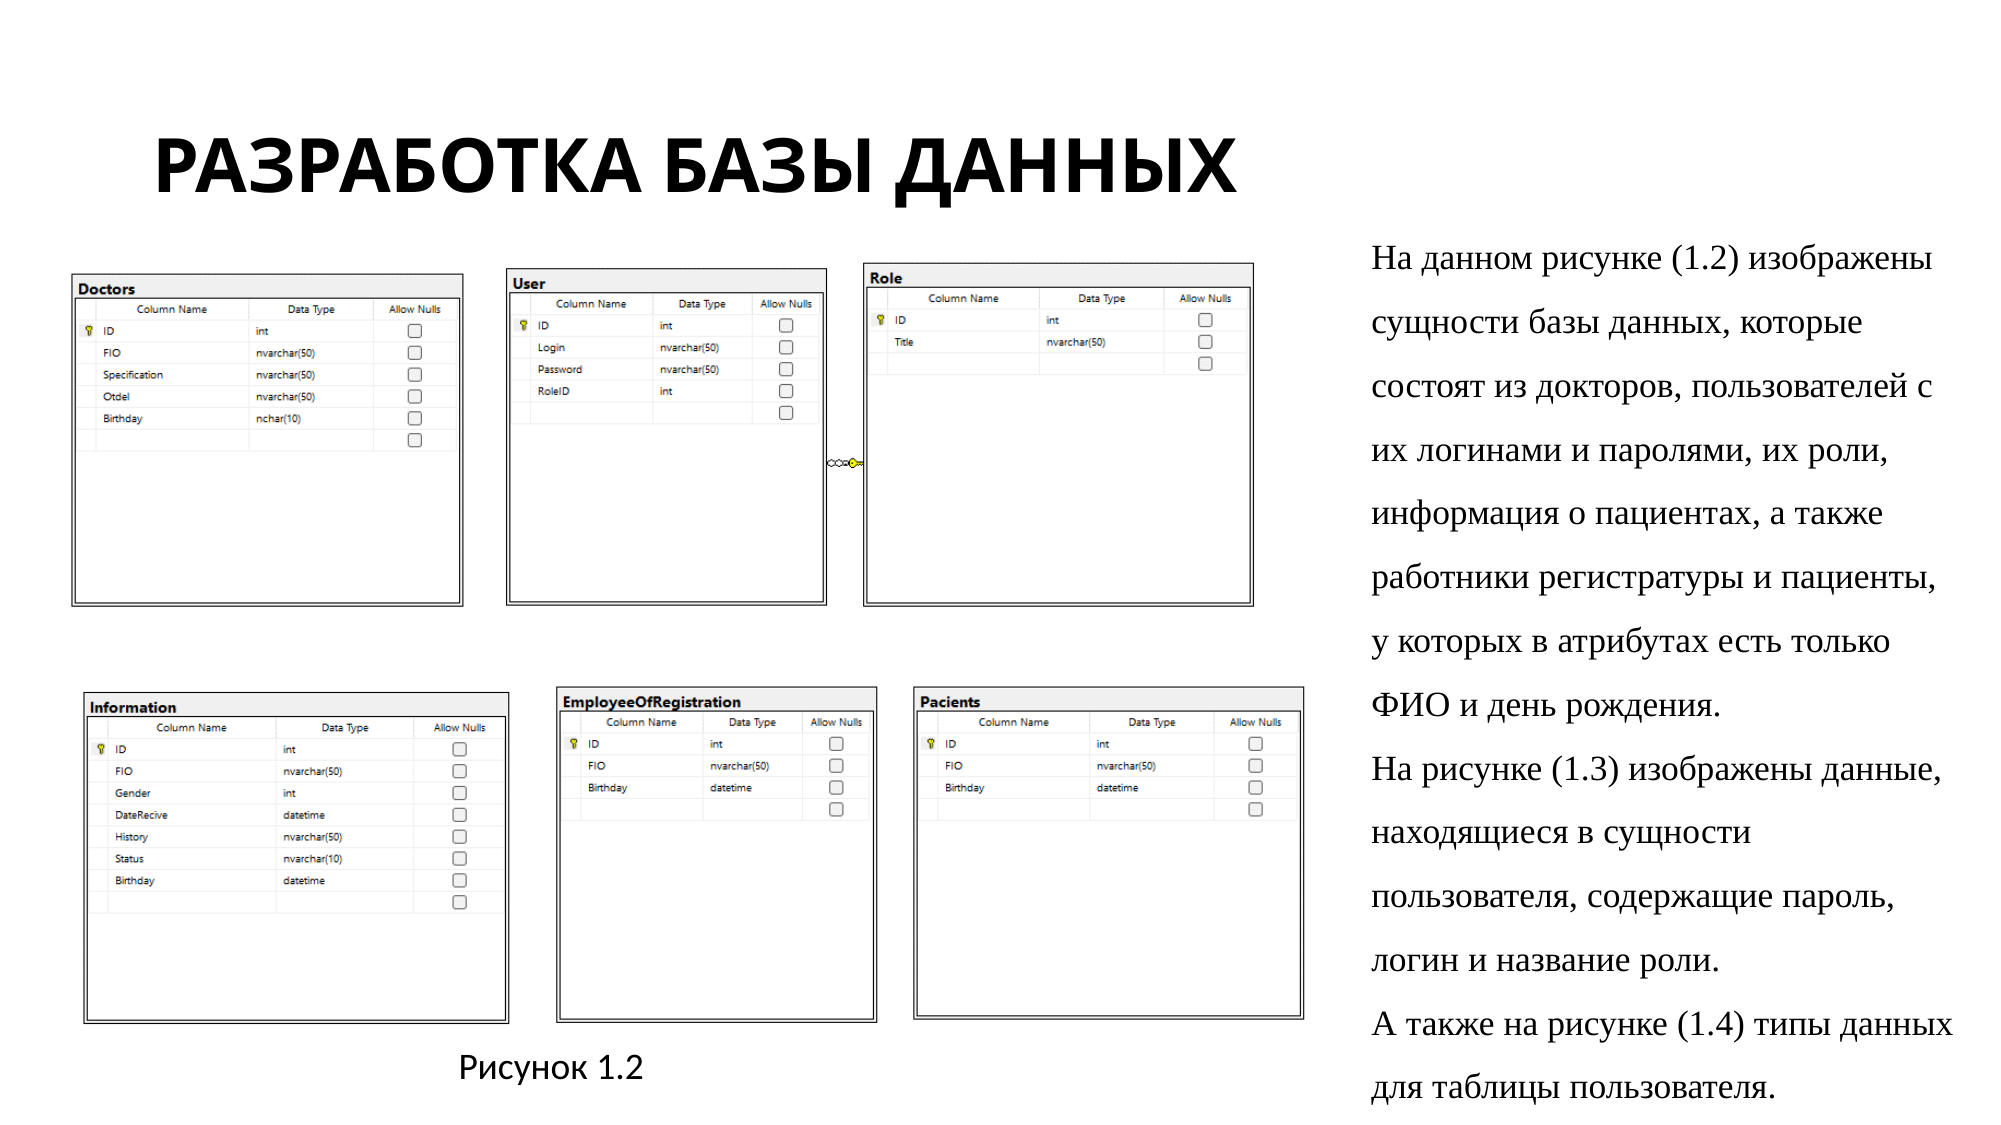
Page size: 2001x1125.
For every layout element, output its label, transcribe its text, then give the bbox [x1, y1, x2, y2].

picture [54, 254, 1313, 1035]
text_box Рисунок 1.2 [443, 1034, 1444, 1095]
title Разработка базы данных [137, 59, 1863, 278]
list На данном рисунке (1.2) изображены сущности базы данных, которые состоят из докторов, пользователей с их логинами и паролями, их роли, информация о пациентах, а также работники регистратуры и пациенты, у которых в атрибутах есть только ФИО и день рождения. На рисунке (1.3) изображены данные, находящиеся в сущности пользователя, содержащие пароль, логин и название роли. А также на рисунке (1.4) типы данных для таблицы пользователя. [1356, 205, 1977, 1125]
